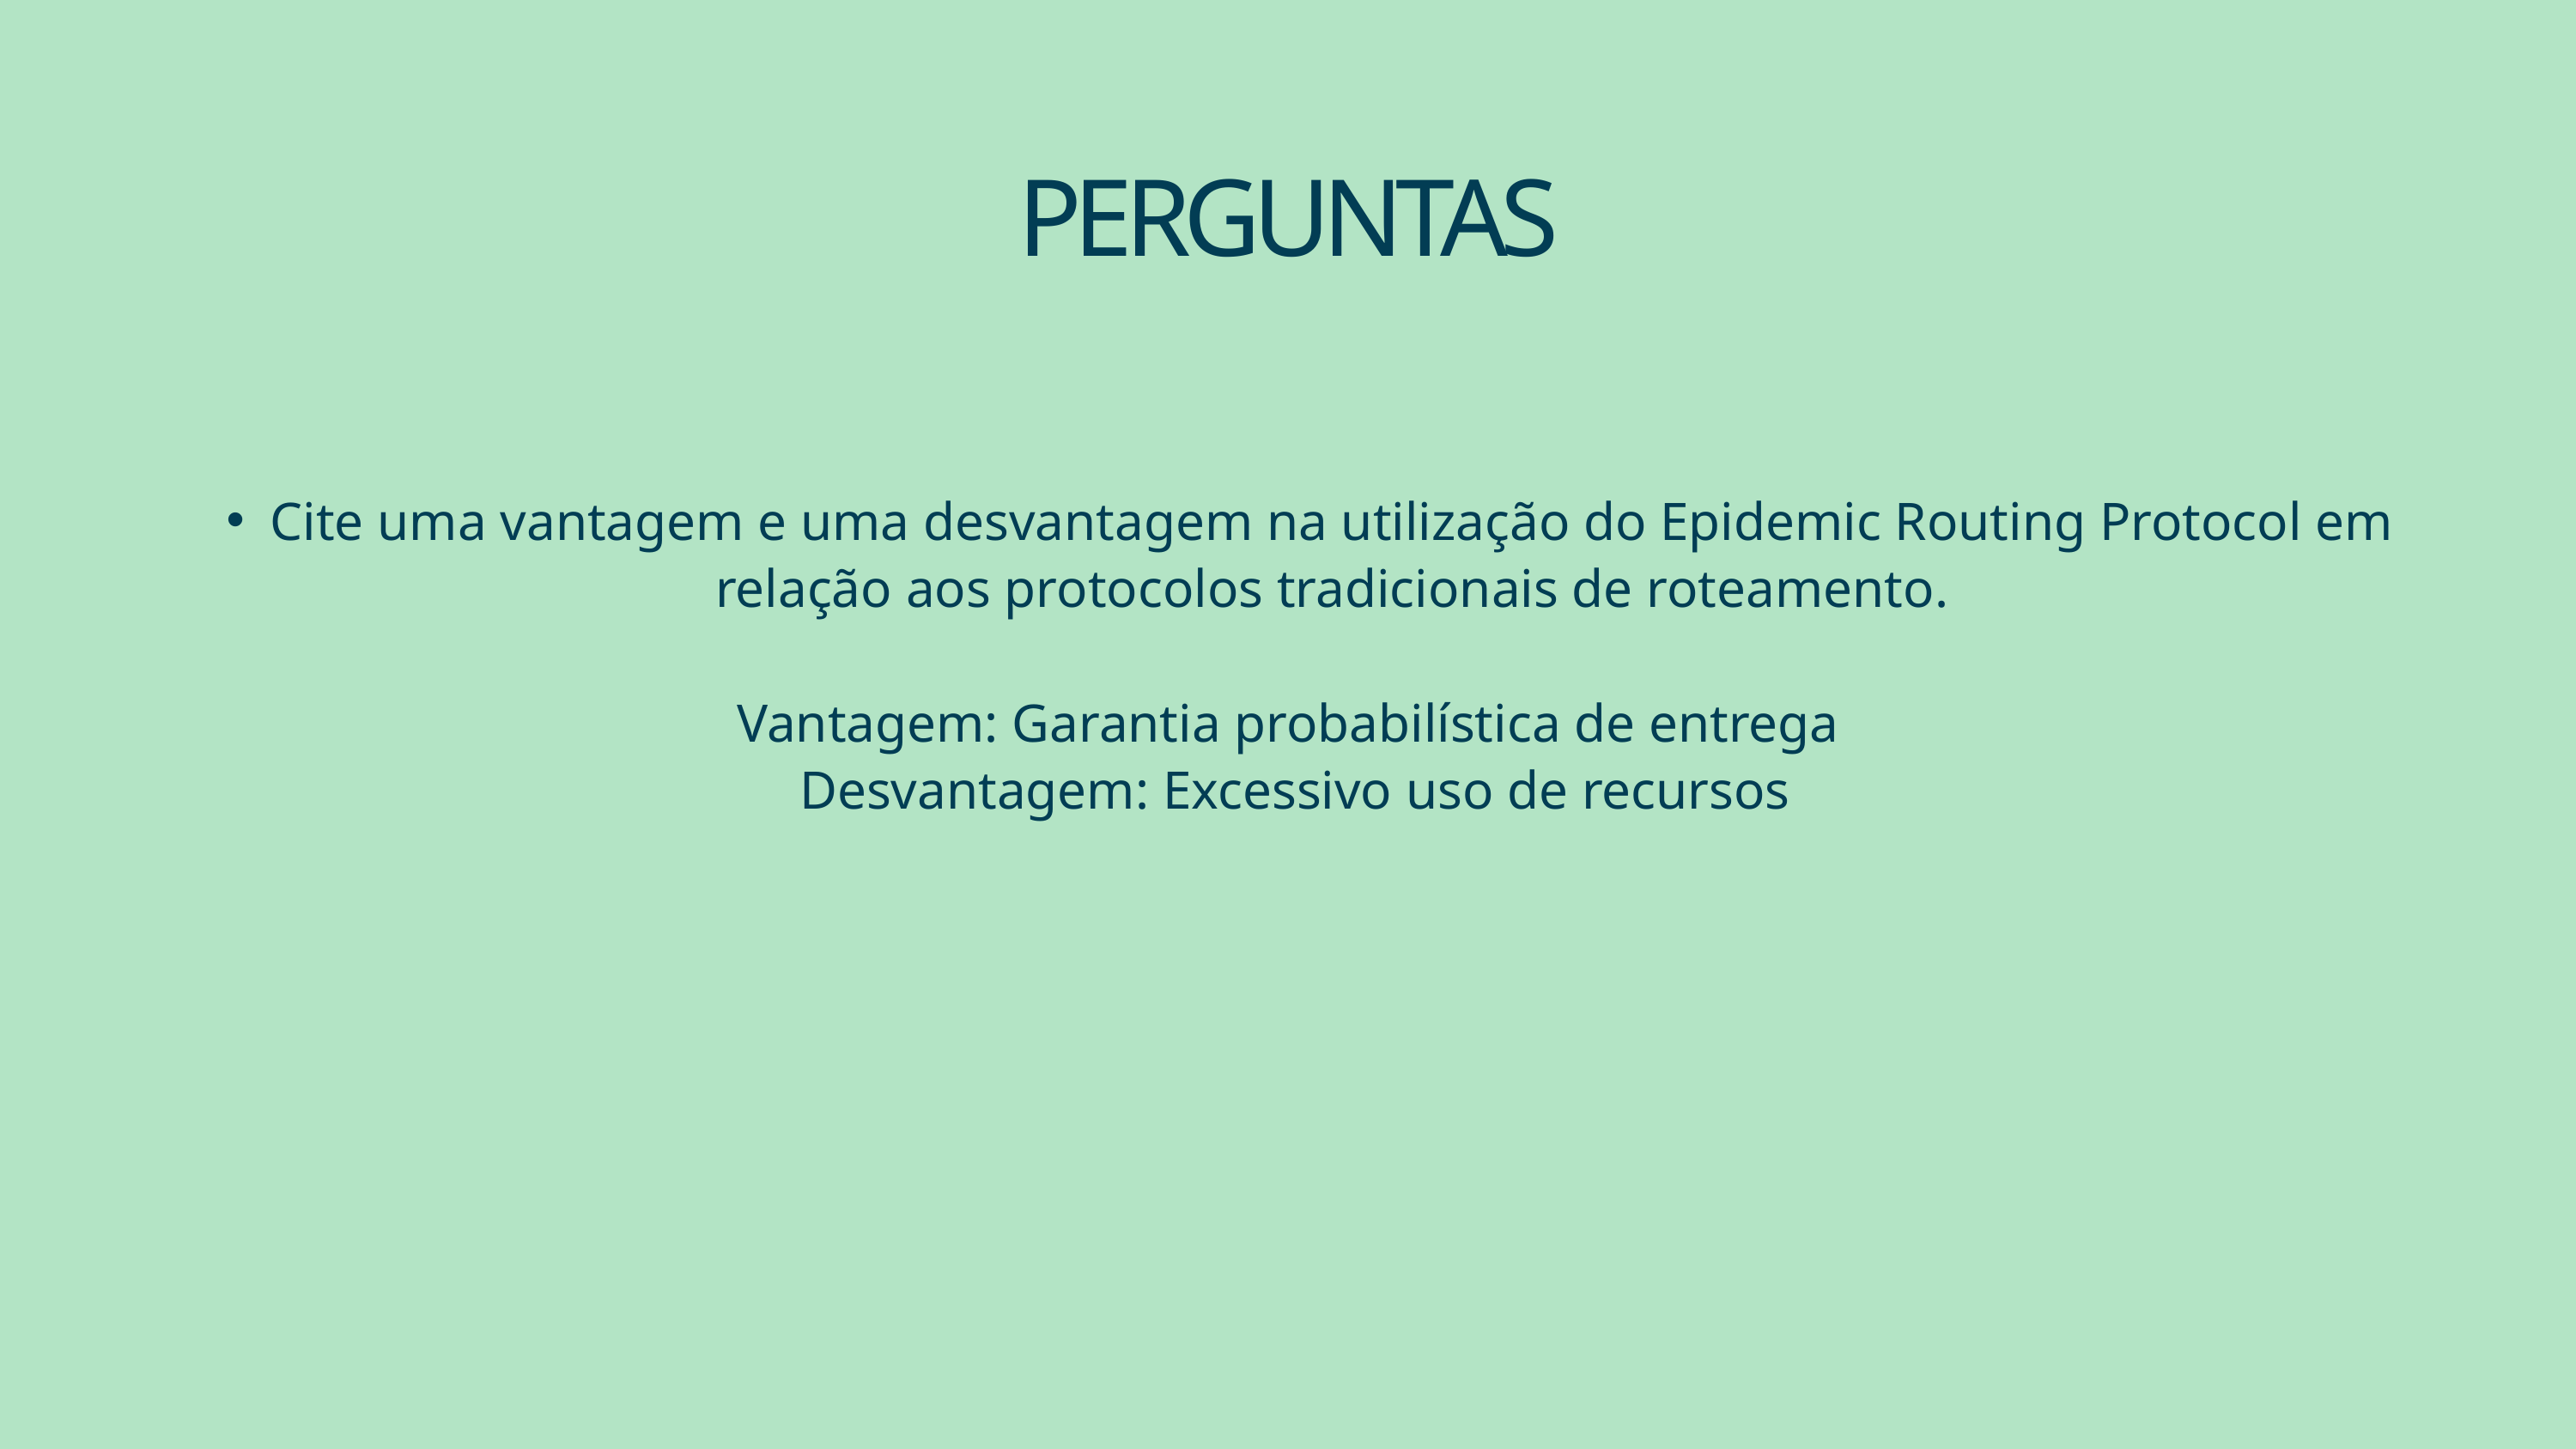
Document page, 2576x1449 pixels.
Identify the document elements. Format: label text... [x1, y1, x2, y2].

text_box PERGUNTAS [947, 128, 1629, 278]
text_box Cite uma vantagem e uma desvantagem na utilização do Epidemic Routing Protocol em relação aos protocolos tradicionais de roteamento. Vantagem: Garantia probabilística de entrega Desvantagem: Excessivo uso de recursos [94, 482, 2482, 888]
